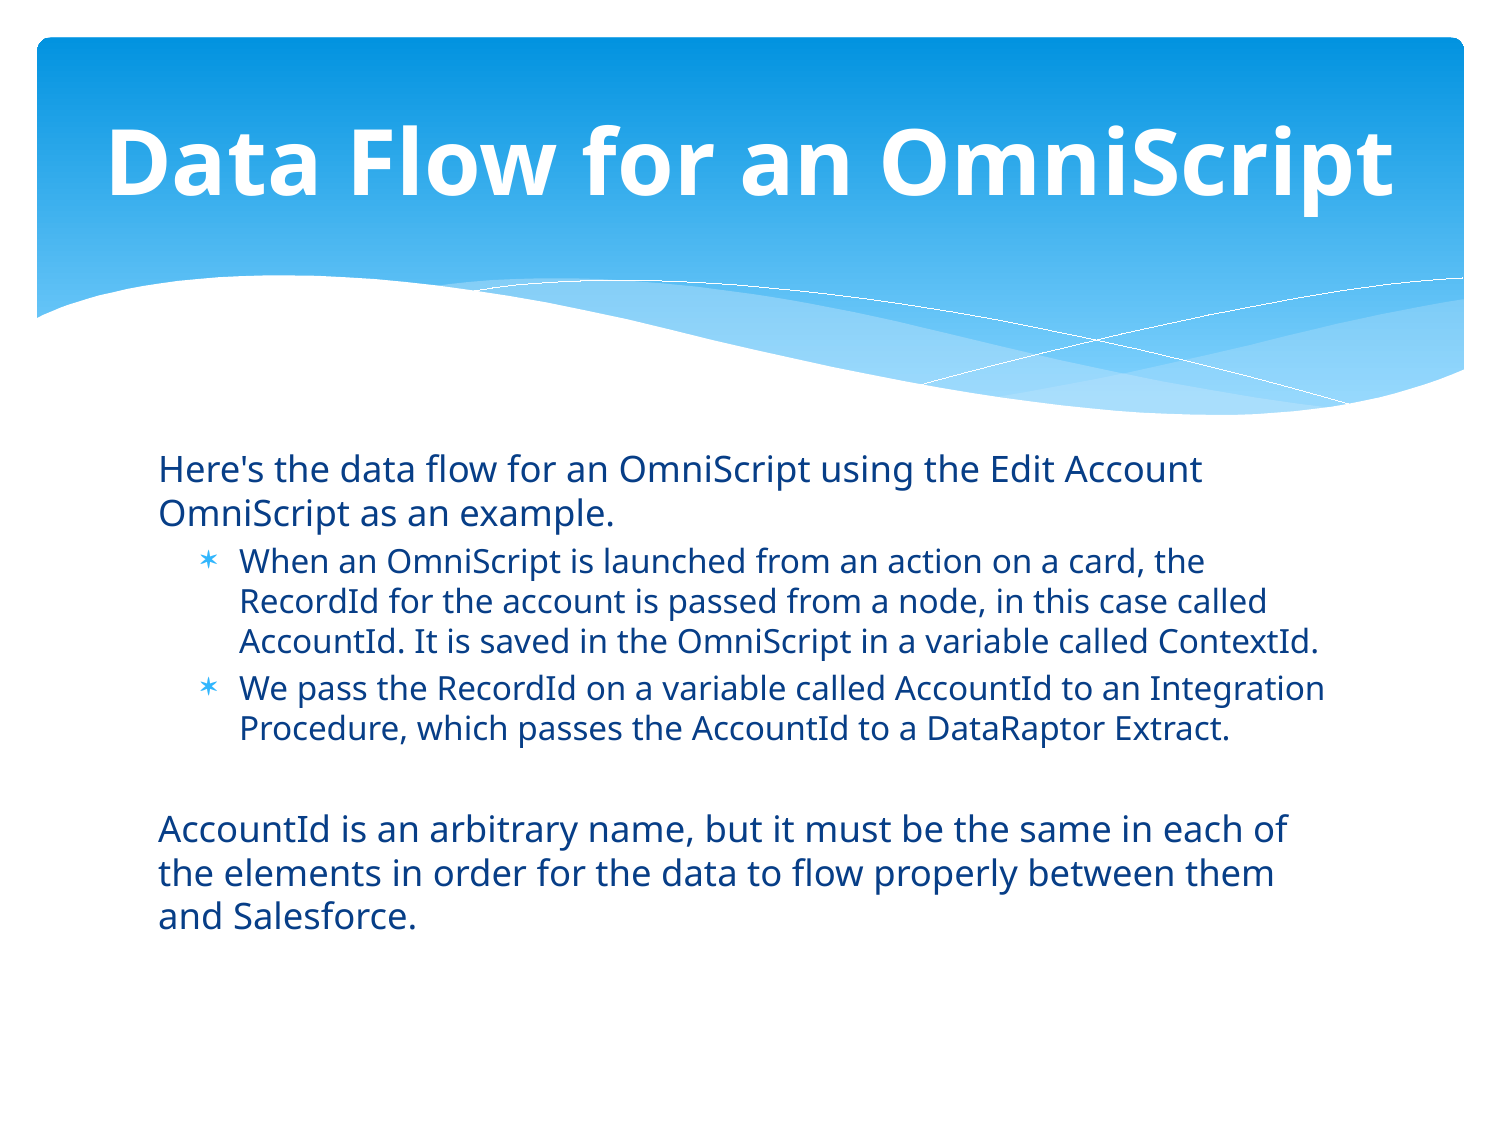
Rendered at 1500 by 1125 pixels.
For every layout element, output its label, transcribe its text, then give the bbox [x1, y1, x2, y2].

title Data Flow for an OmniScript [75, 55, 1425, 261]
list Here's the data flow for an OmniScript using the Edit Account OmniScript as an example. When an OmniScript is launched from an action on a card, the RecordId for the account is passed from a node, in this case called AccountId. It is saved in the OmniScript in a variable called ContextId. We pass the RecordId on a variable called AccountId to an Integration Procedure, which passes the AccountId to a DataRaptor Extract. AccountId is an arbitrary name, but it must be the same in each of the elements in order for the data to flow properly between them and Salesforce. [143, 438, 1359, 1005]
